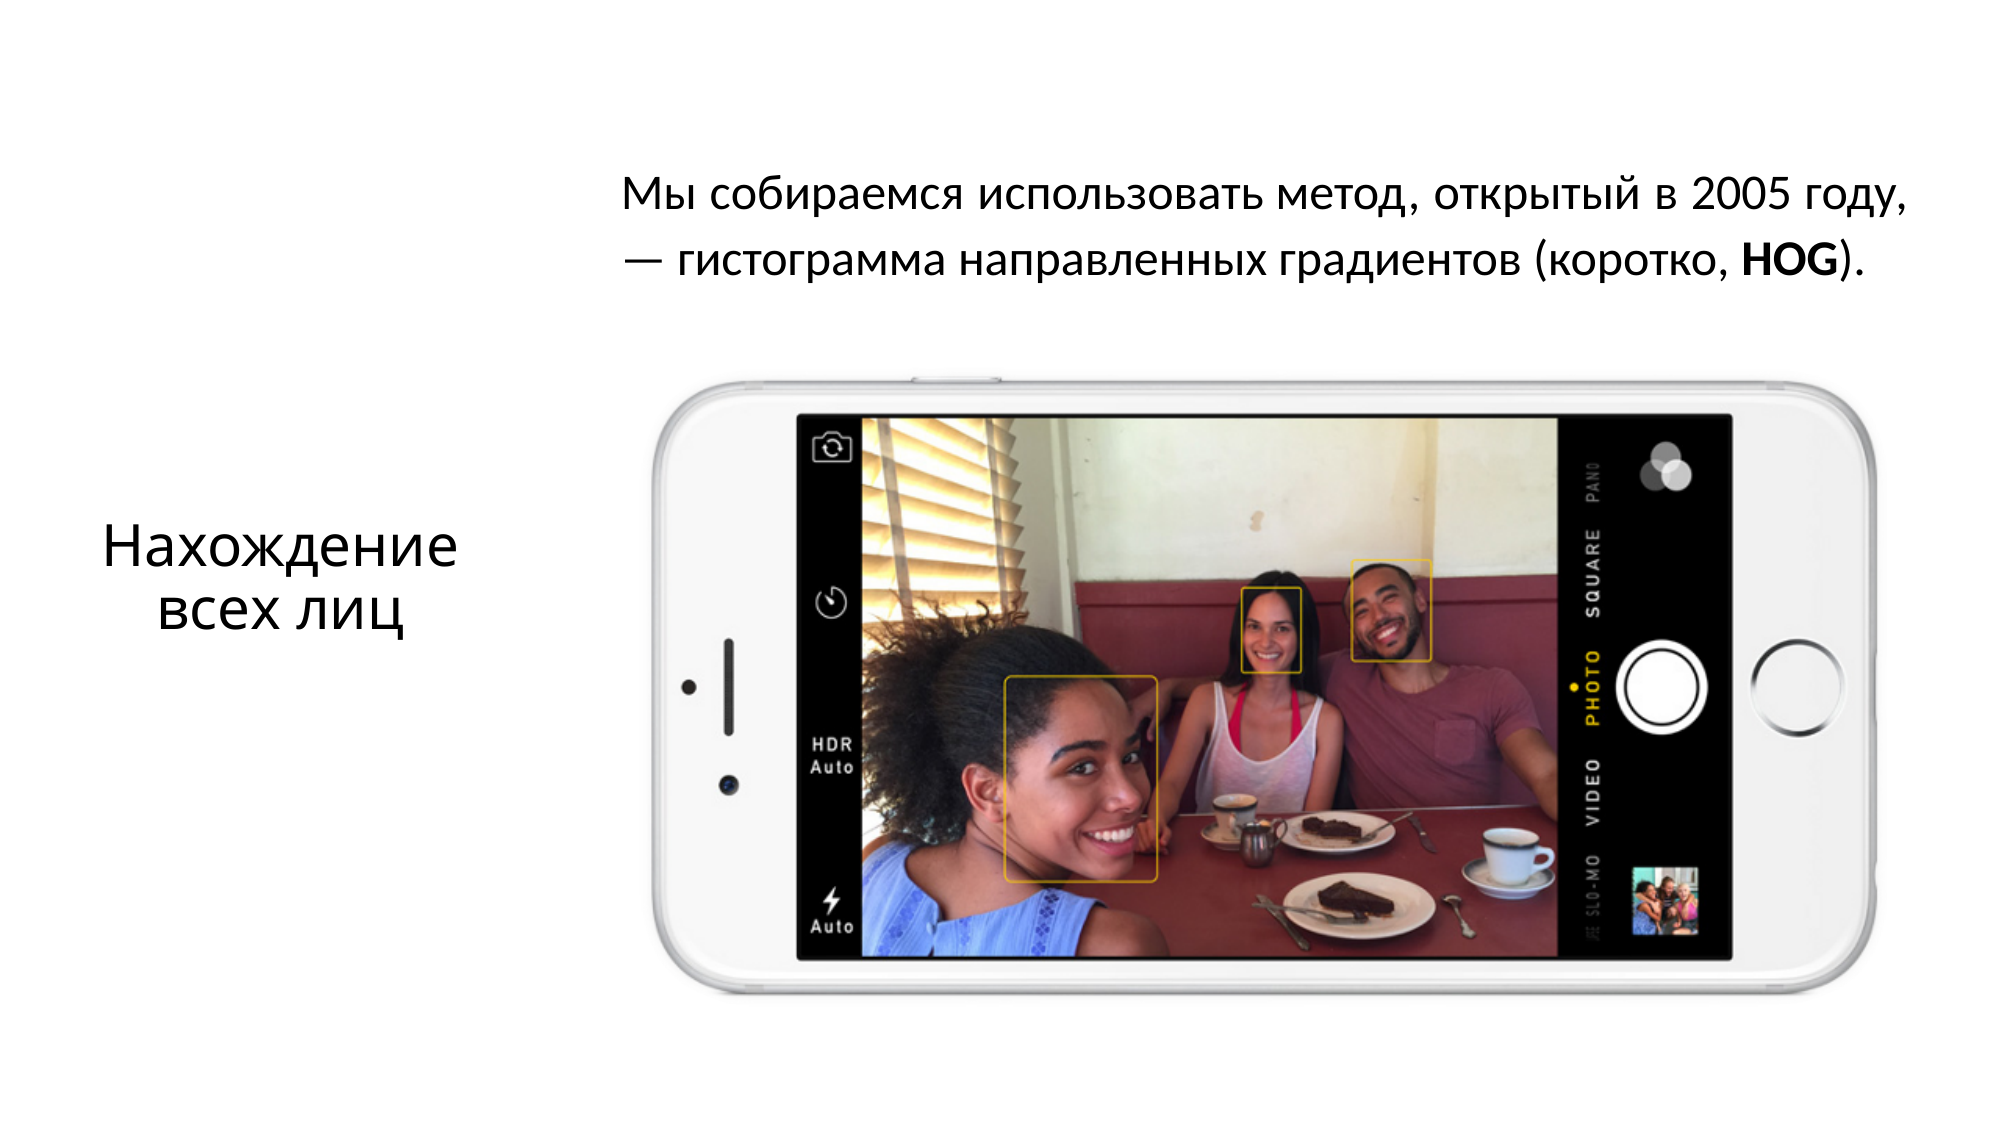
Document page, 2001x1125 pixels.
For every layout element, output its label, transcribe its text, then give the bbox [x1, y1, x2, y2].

picture [639, 367, 1890, 1007]
title Нахождение всех лиц [40, 475, 520, 650]
subtitle Мы собираемся использовать метод, открытый в 2005 году, — гистограмма направленных градиентов (коротко, HOG). [605, 146, 1924, 324]
